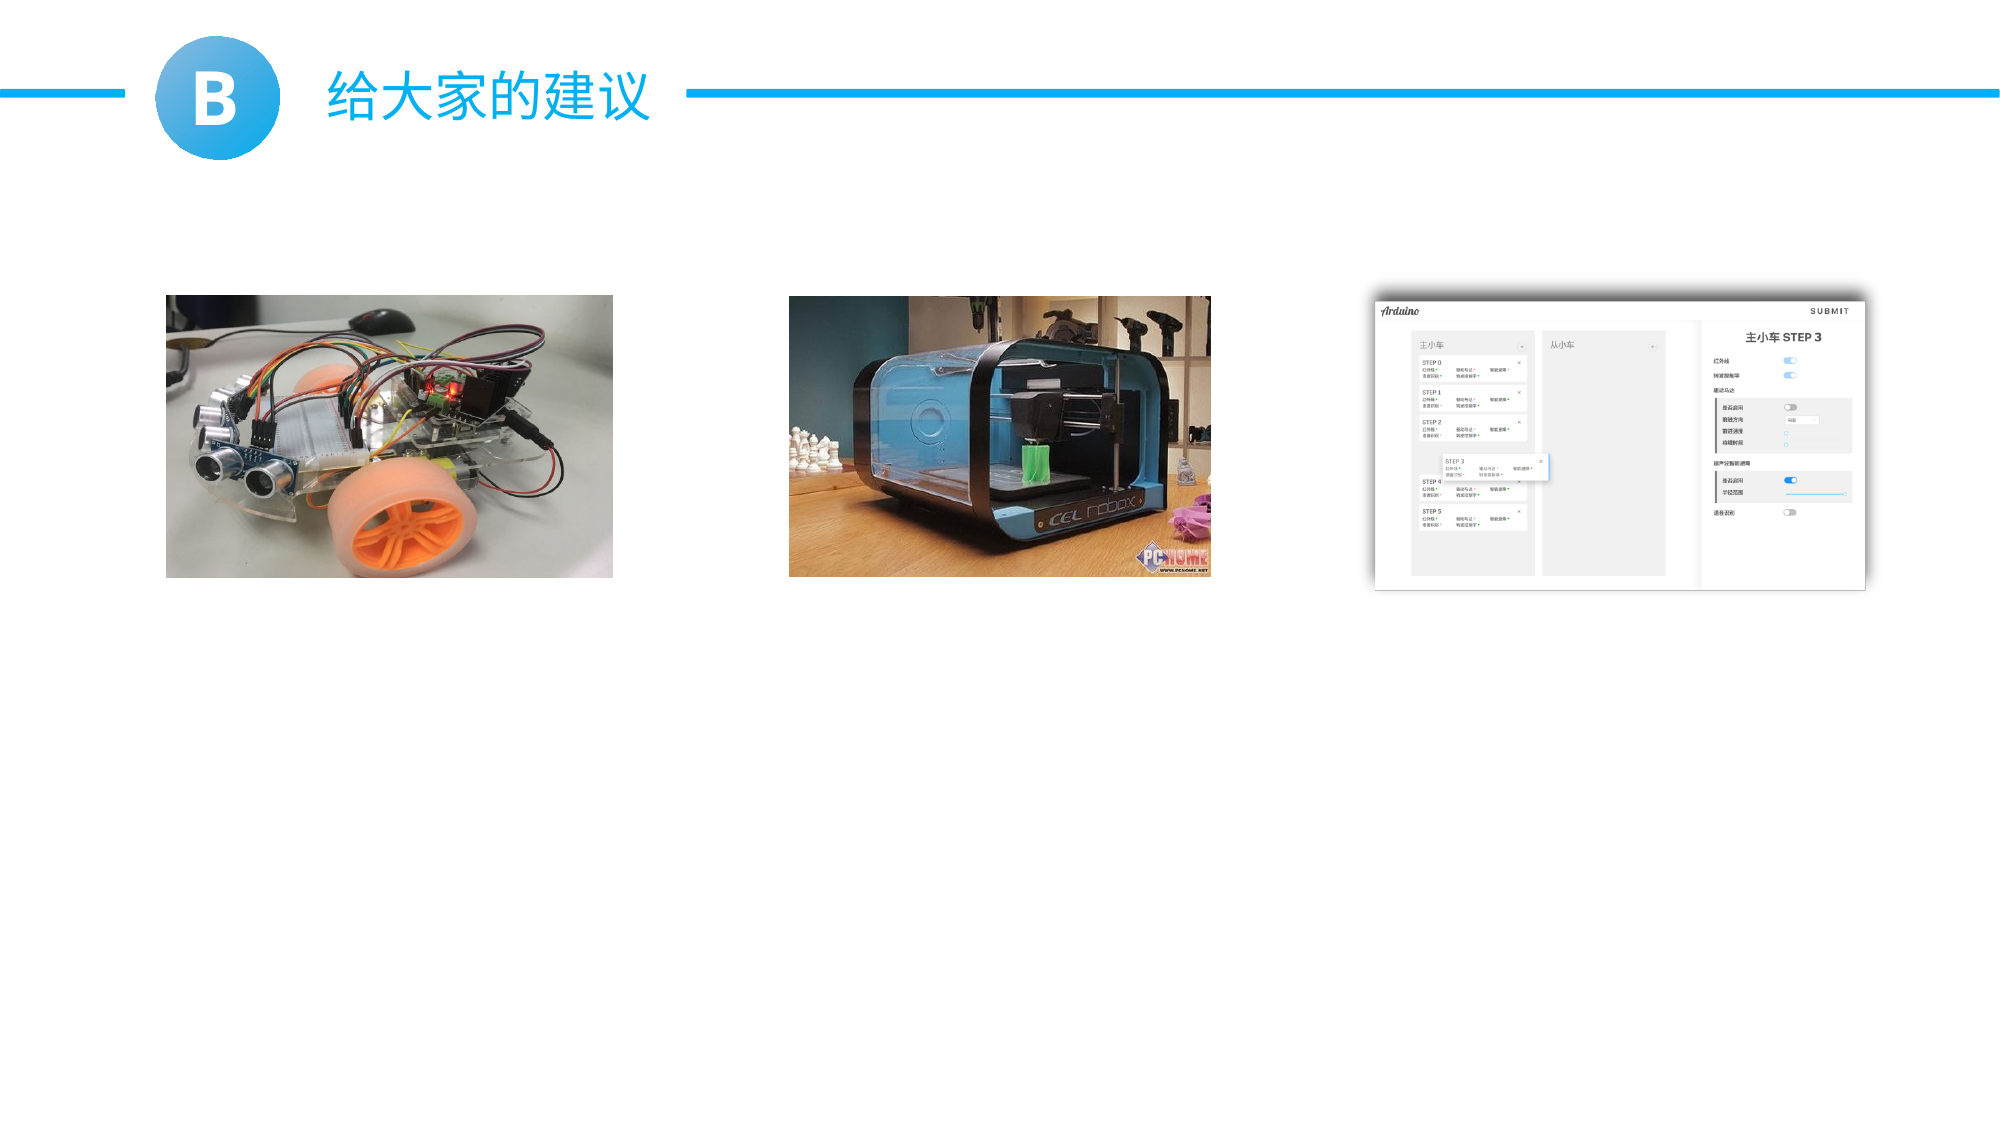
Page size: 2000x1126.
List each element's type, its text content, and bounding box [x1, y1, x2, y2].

picture [788, 296, 1211, 578]
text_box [116, 35, 314, 160]
text_box 给大家的建议 [319, 55, 667, 86]
picture [165, 295, 613, 578]
picture [1356, 273, 1884, 600]
text_box 给大家的建议 [319, 109, 667, 135]
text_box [319, 88, 2000, 98]
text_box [0, 88, 111, 98]
